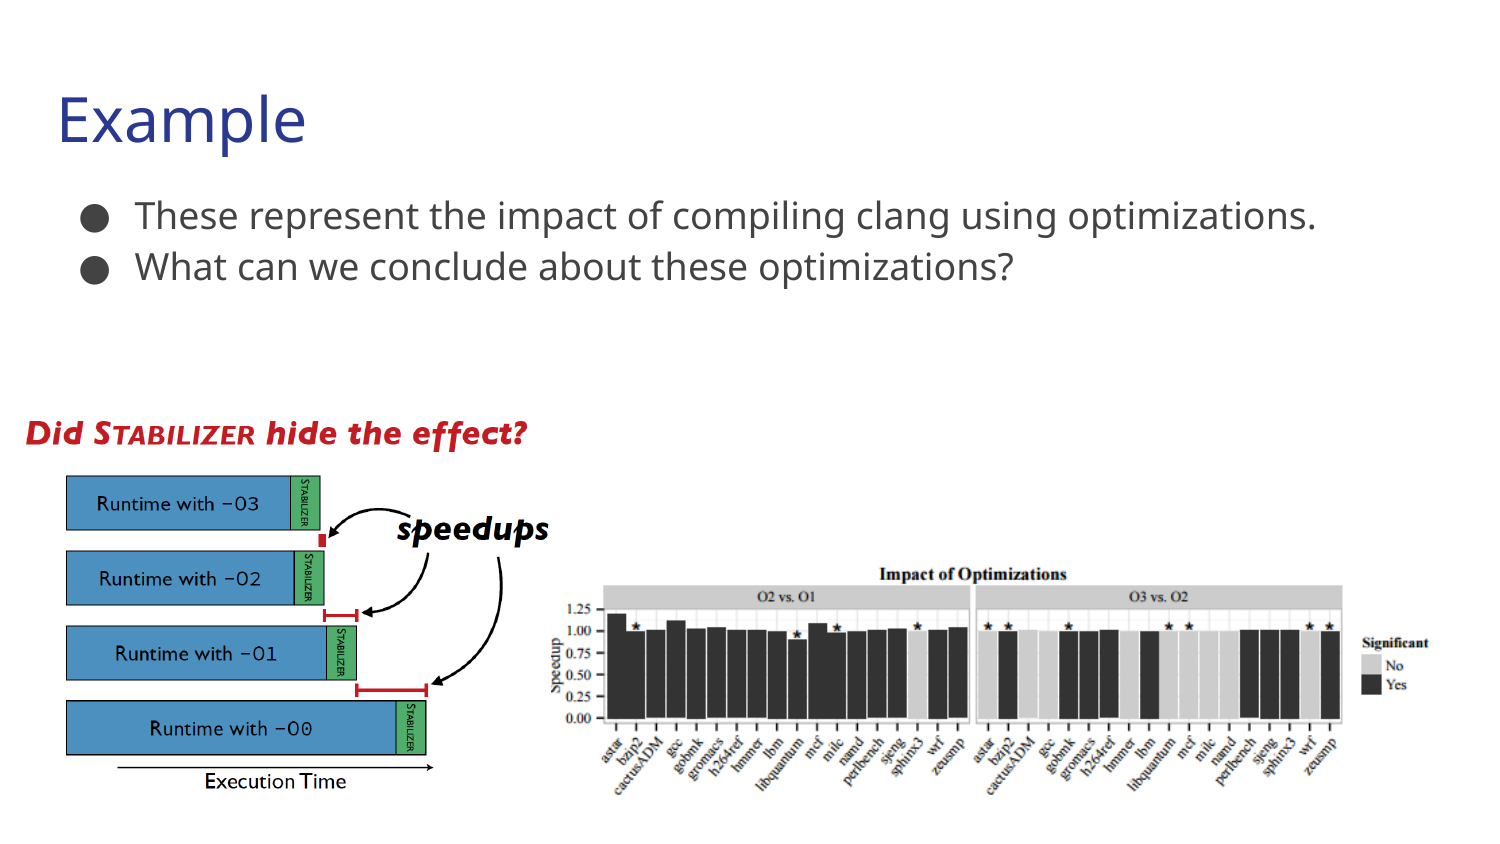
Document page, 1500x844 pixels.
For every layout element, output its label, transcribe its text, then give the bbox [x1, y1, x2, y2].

list These represent the impact of compiling clang using optimizations. What can we conclude about these optimizations? [44, 169, 1456, 445]
picture [22, 403, 1456, 803]
title Example [41, 46, 503, 170]
